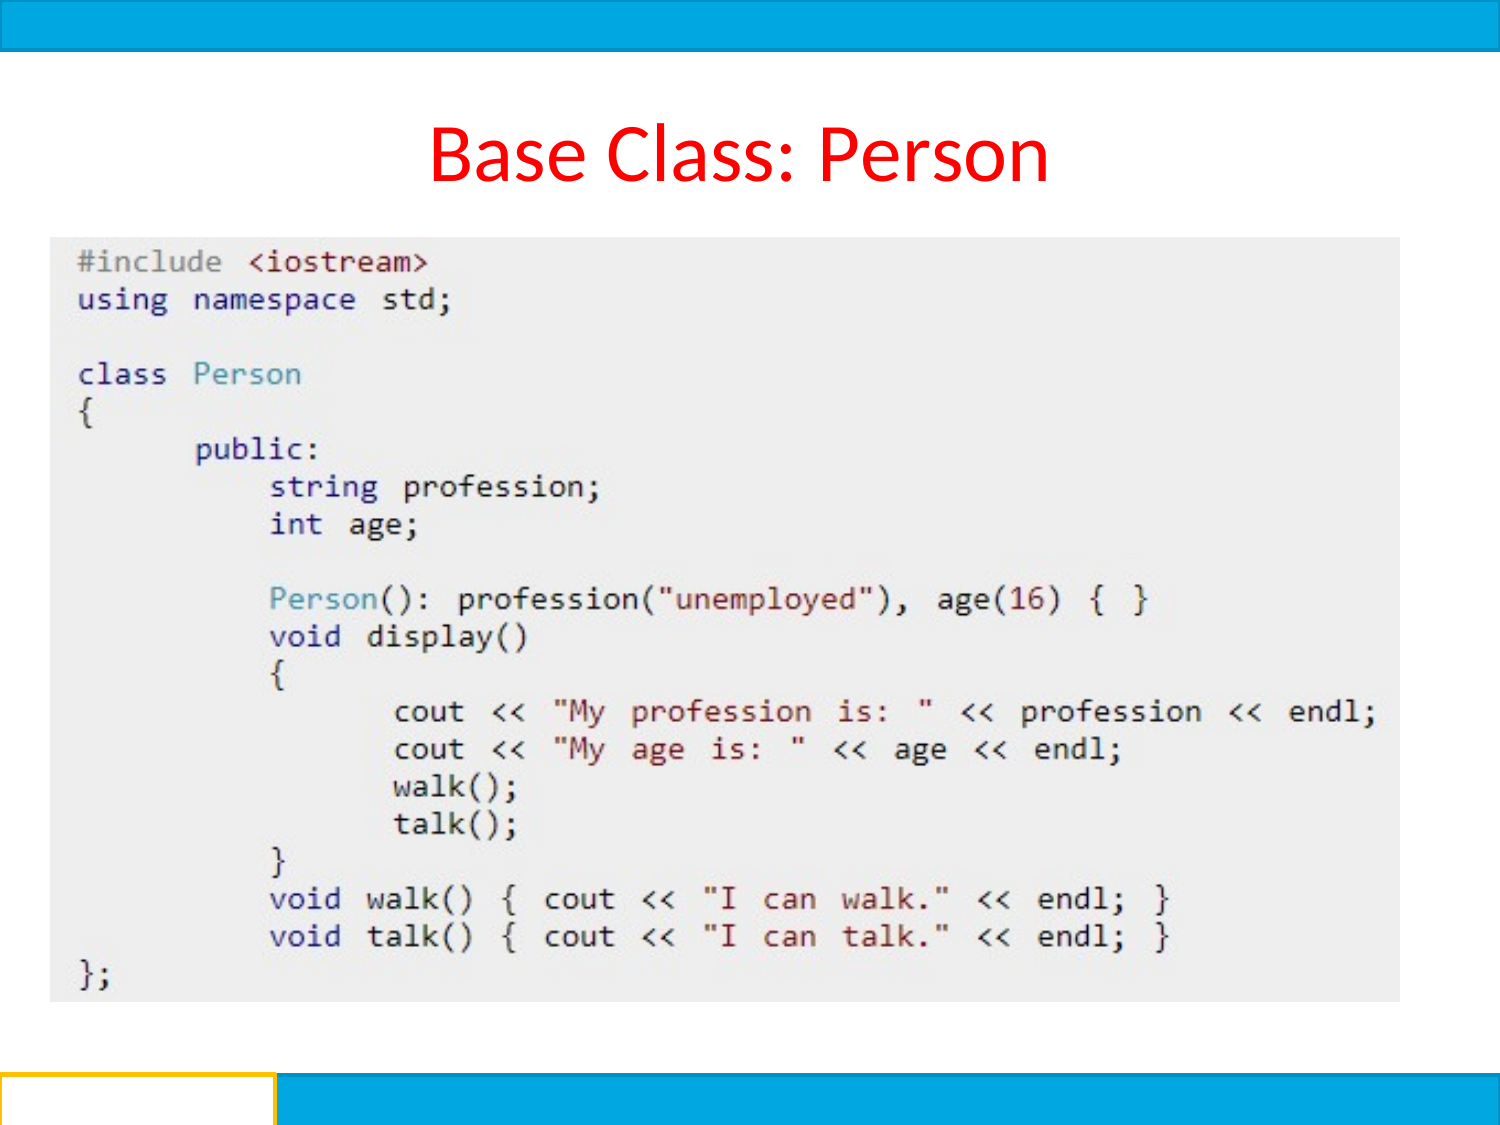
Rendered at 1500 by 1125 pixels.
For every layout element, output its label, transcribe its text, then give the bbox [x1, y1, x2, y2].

text_box [276, 1074, 1500, 1125]
title Base Class: Person [110, 98, 1389, 237]
text_box [0, 0, 1500, 51]
text_box [49, 237, 1400, 1002]
text_box [0, 1074, 276, 1125]
